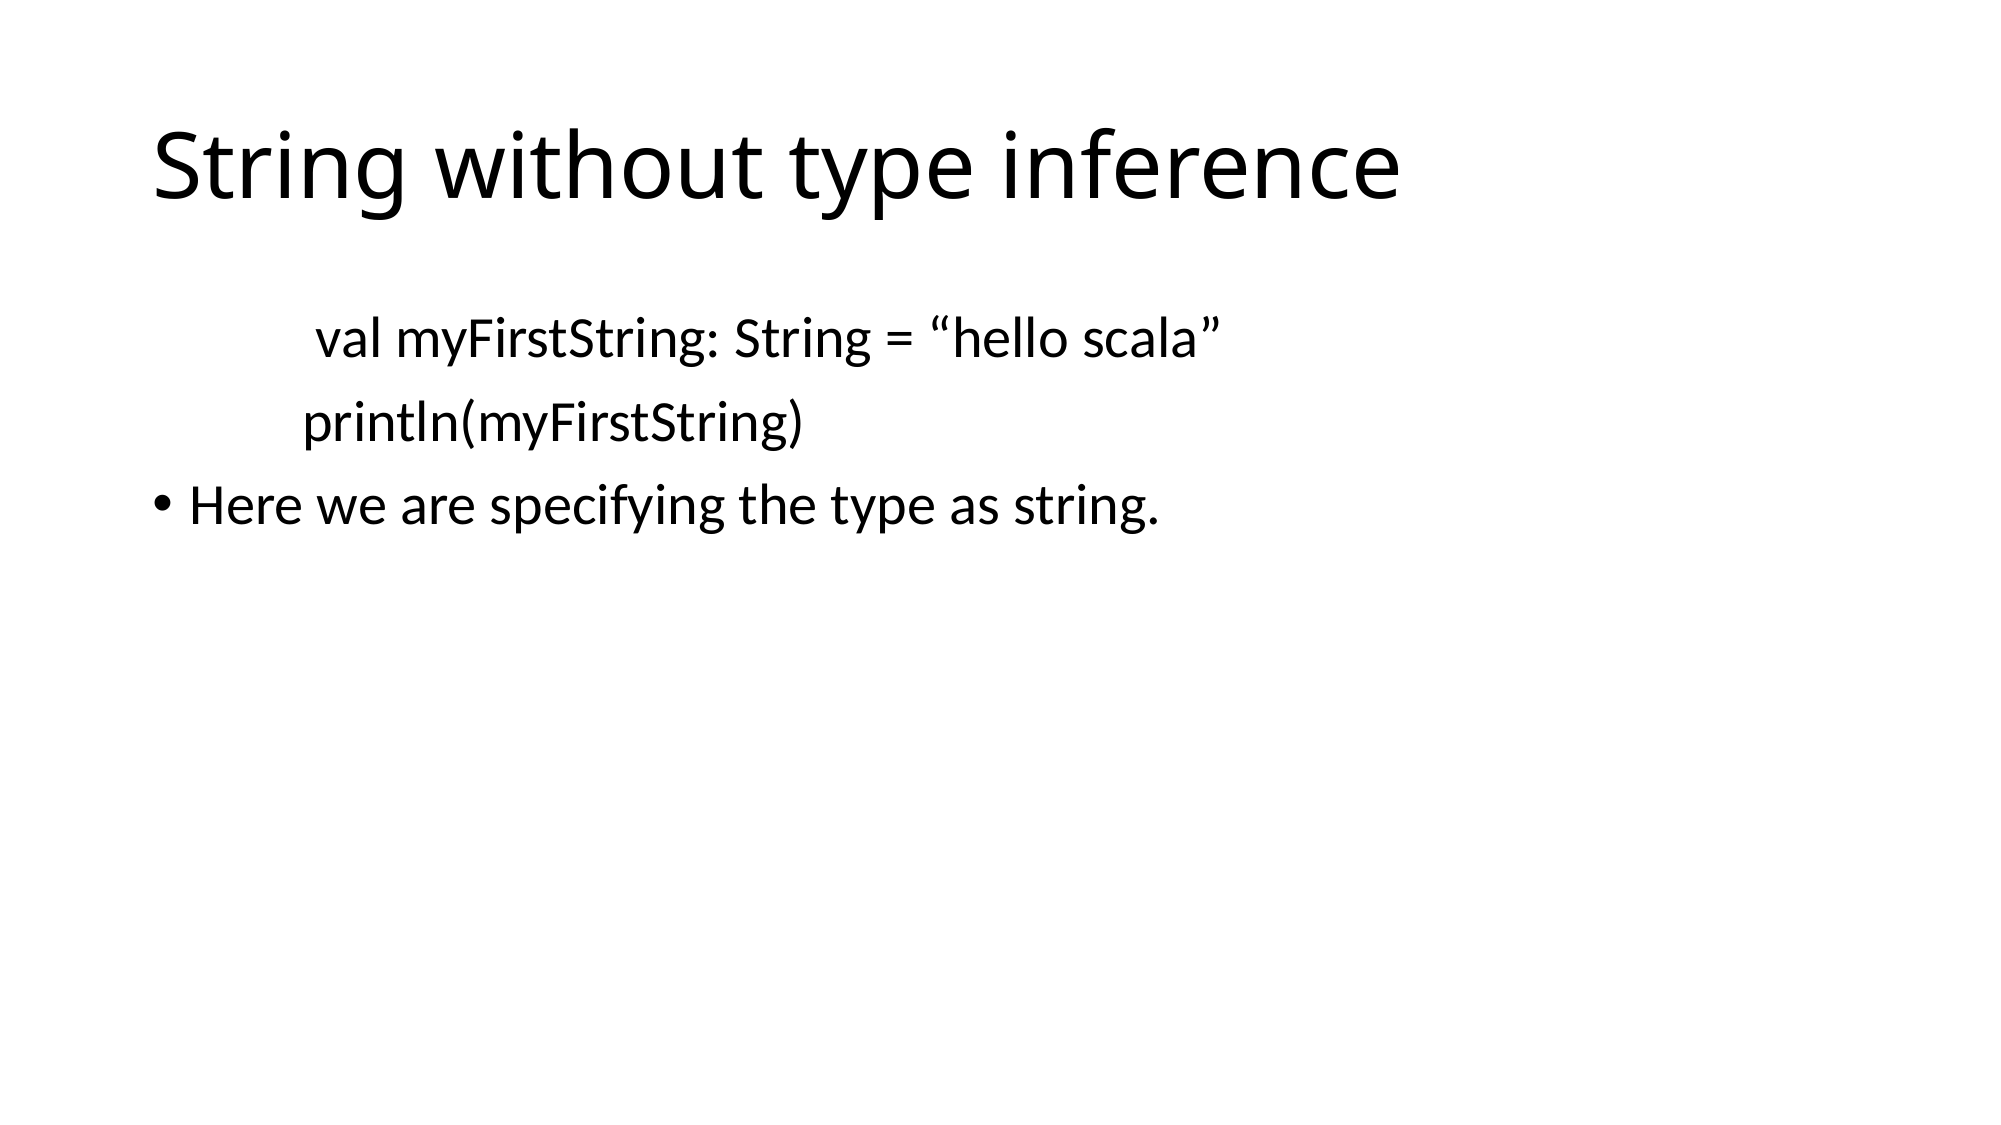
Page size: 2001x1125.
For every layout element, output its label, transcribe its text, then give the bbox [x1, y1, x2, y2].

list val myFirstString: String = “hello scala” println(myFirstString) Here we are specifying the type as string. [137, 299, 1863, 1014]
title String without type inference [137, 59, 1863, 278]
